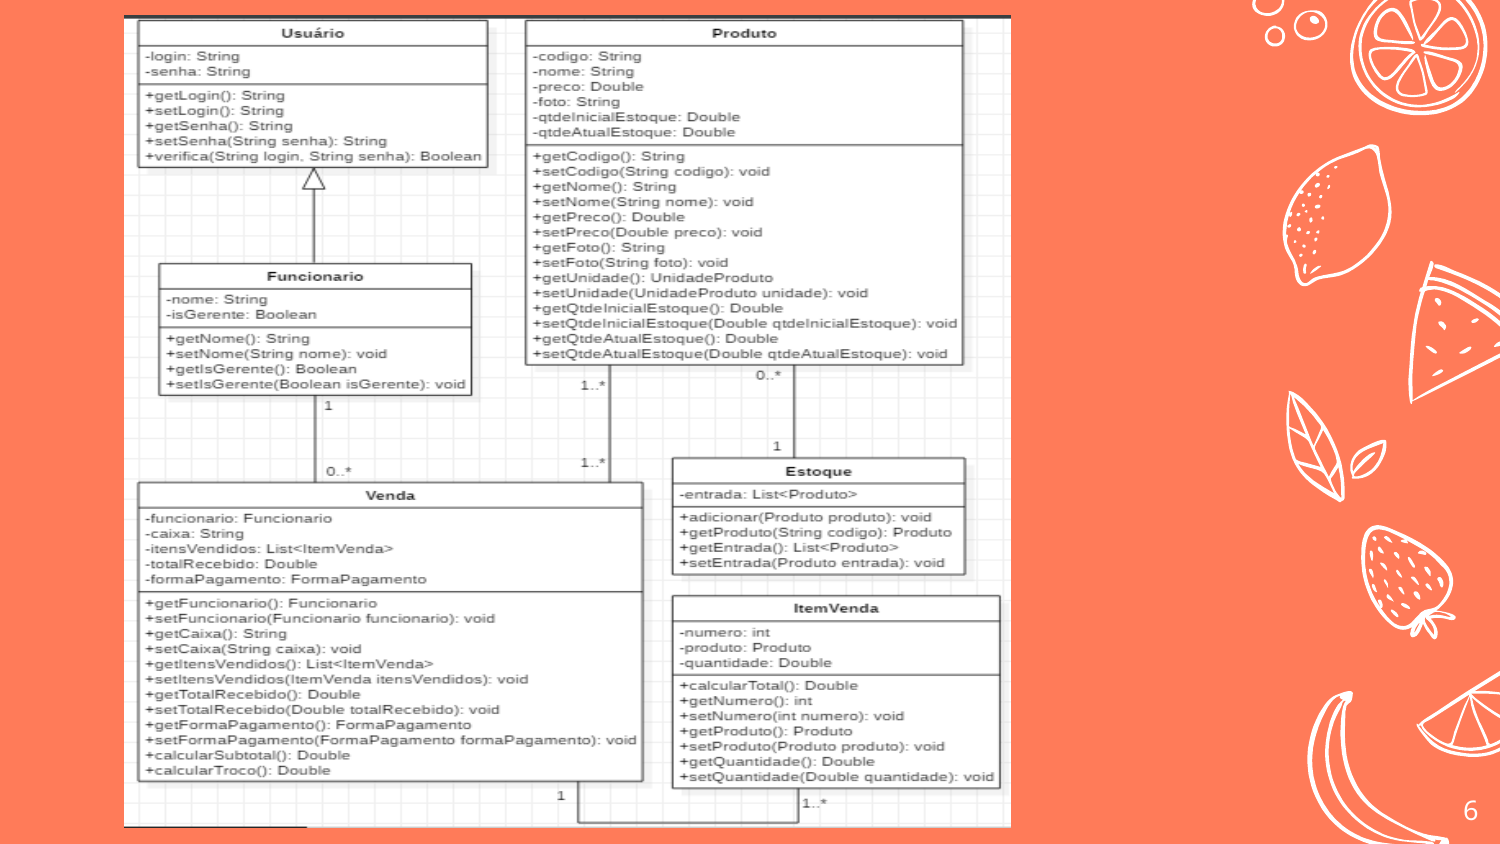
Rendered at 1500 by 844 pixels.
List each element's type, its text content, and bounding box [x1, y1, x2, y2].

picture [124, 14, 1011, 829]
slide_number 6 [1403, 779, 1494, 844]
